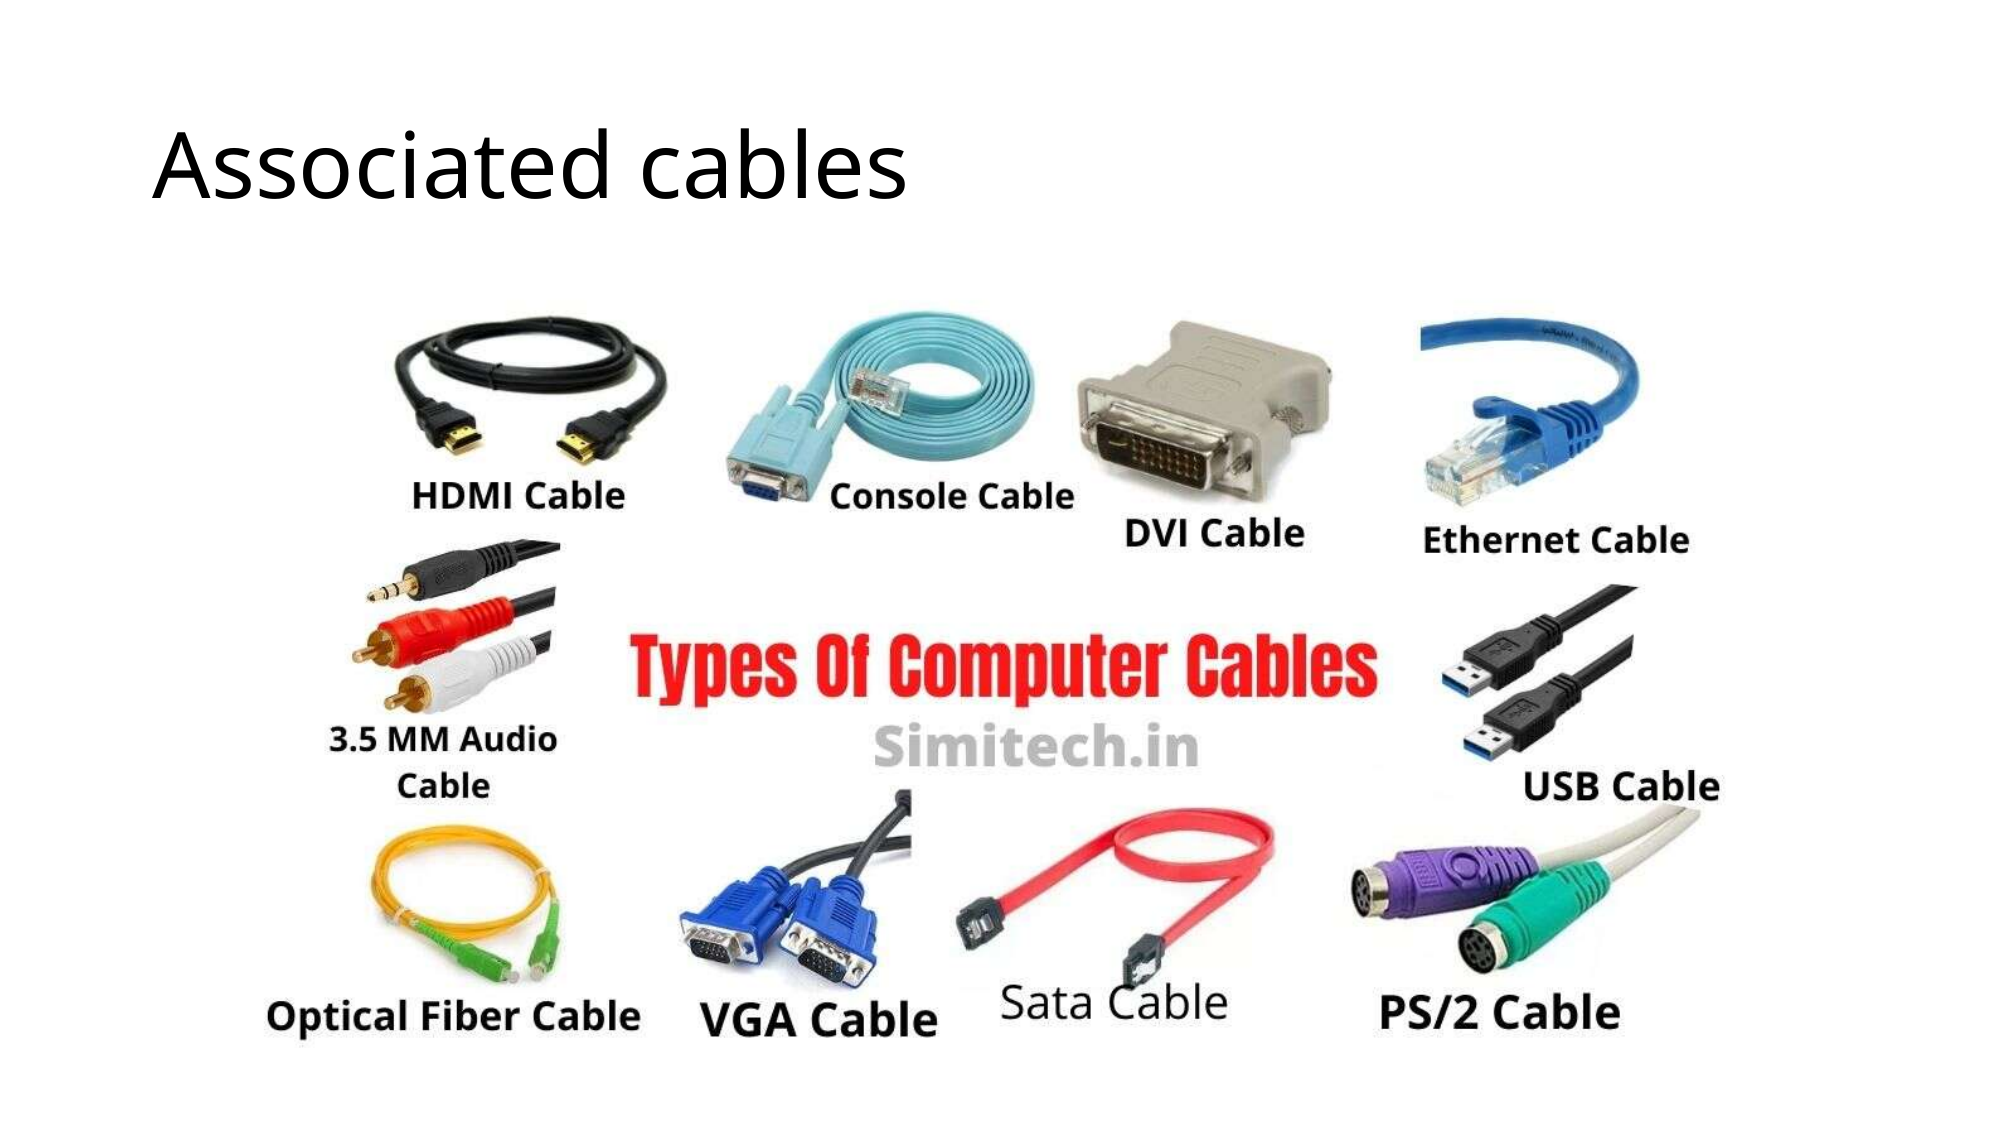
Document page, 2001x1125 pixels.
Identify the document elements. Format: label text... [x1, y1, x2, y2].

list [243, 260, 1756, 1053]
title Associated cables [137, 59, 1863, 278]
